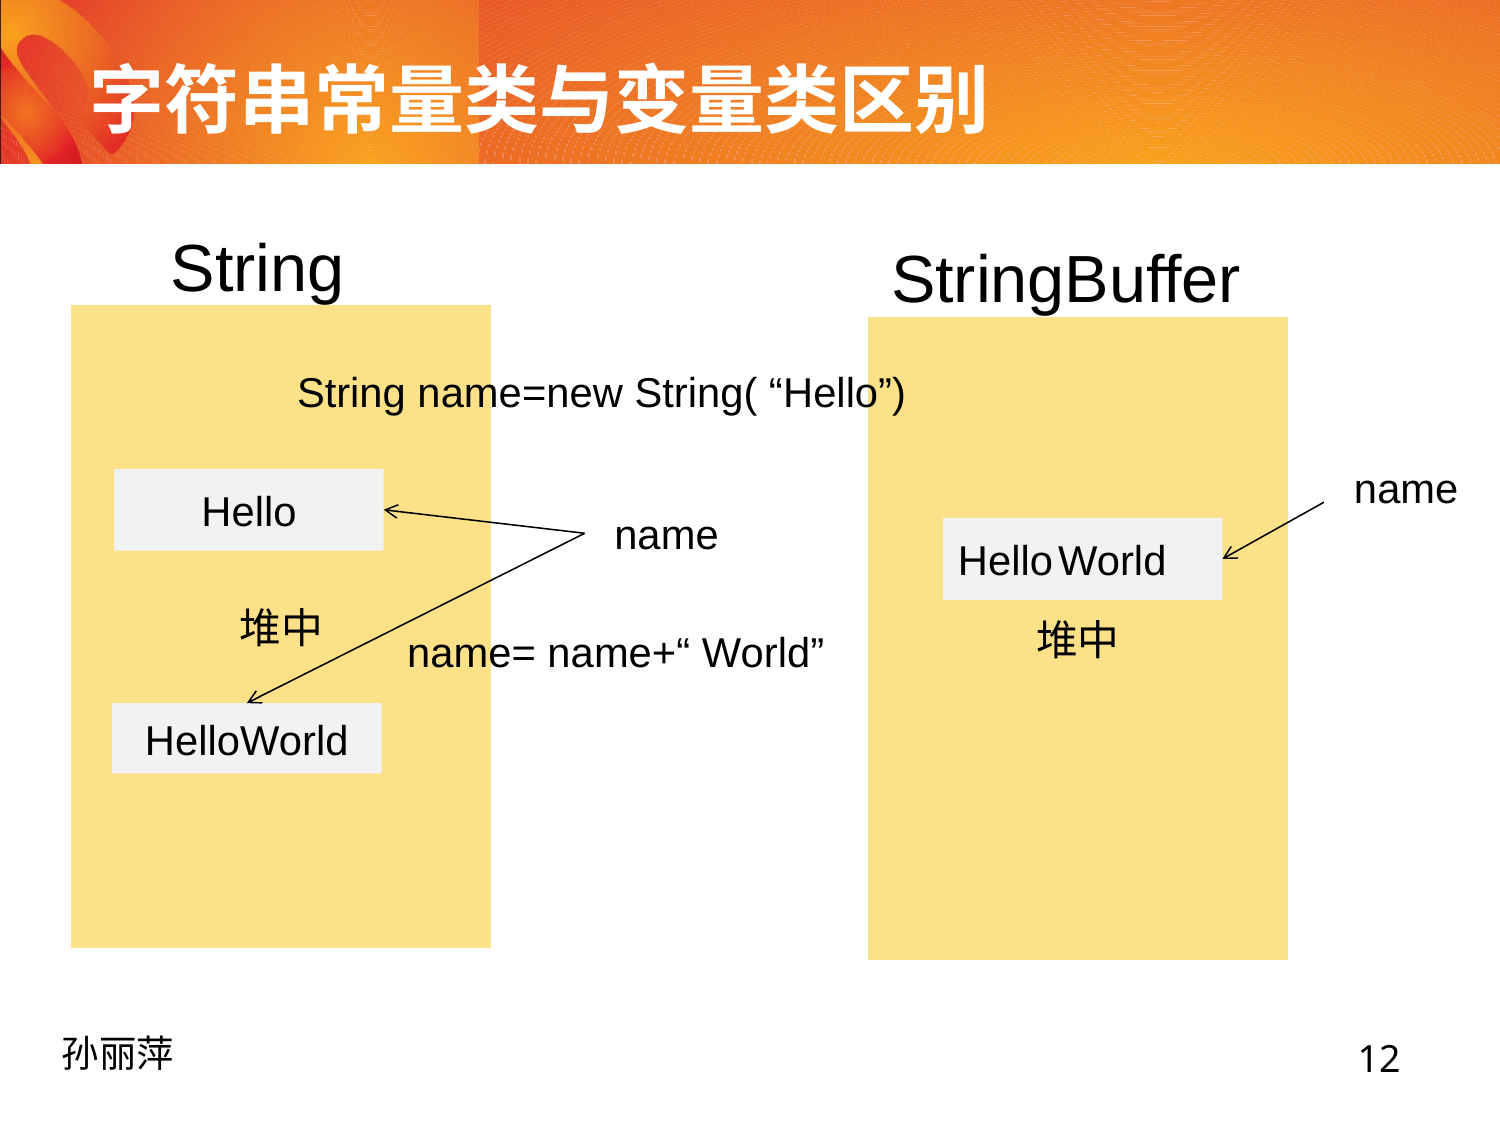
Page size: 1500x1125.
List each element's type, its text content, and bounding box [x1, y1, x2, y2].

picture [0, 0, 1500, 164]
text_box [70, 230, 1489, 962]
title 字符串常量类与变量类区别 [75, 45, 1425, 167]
